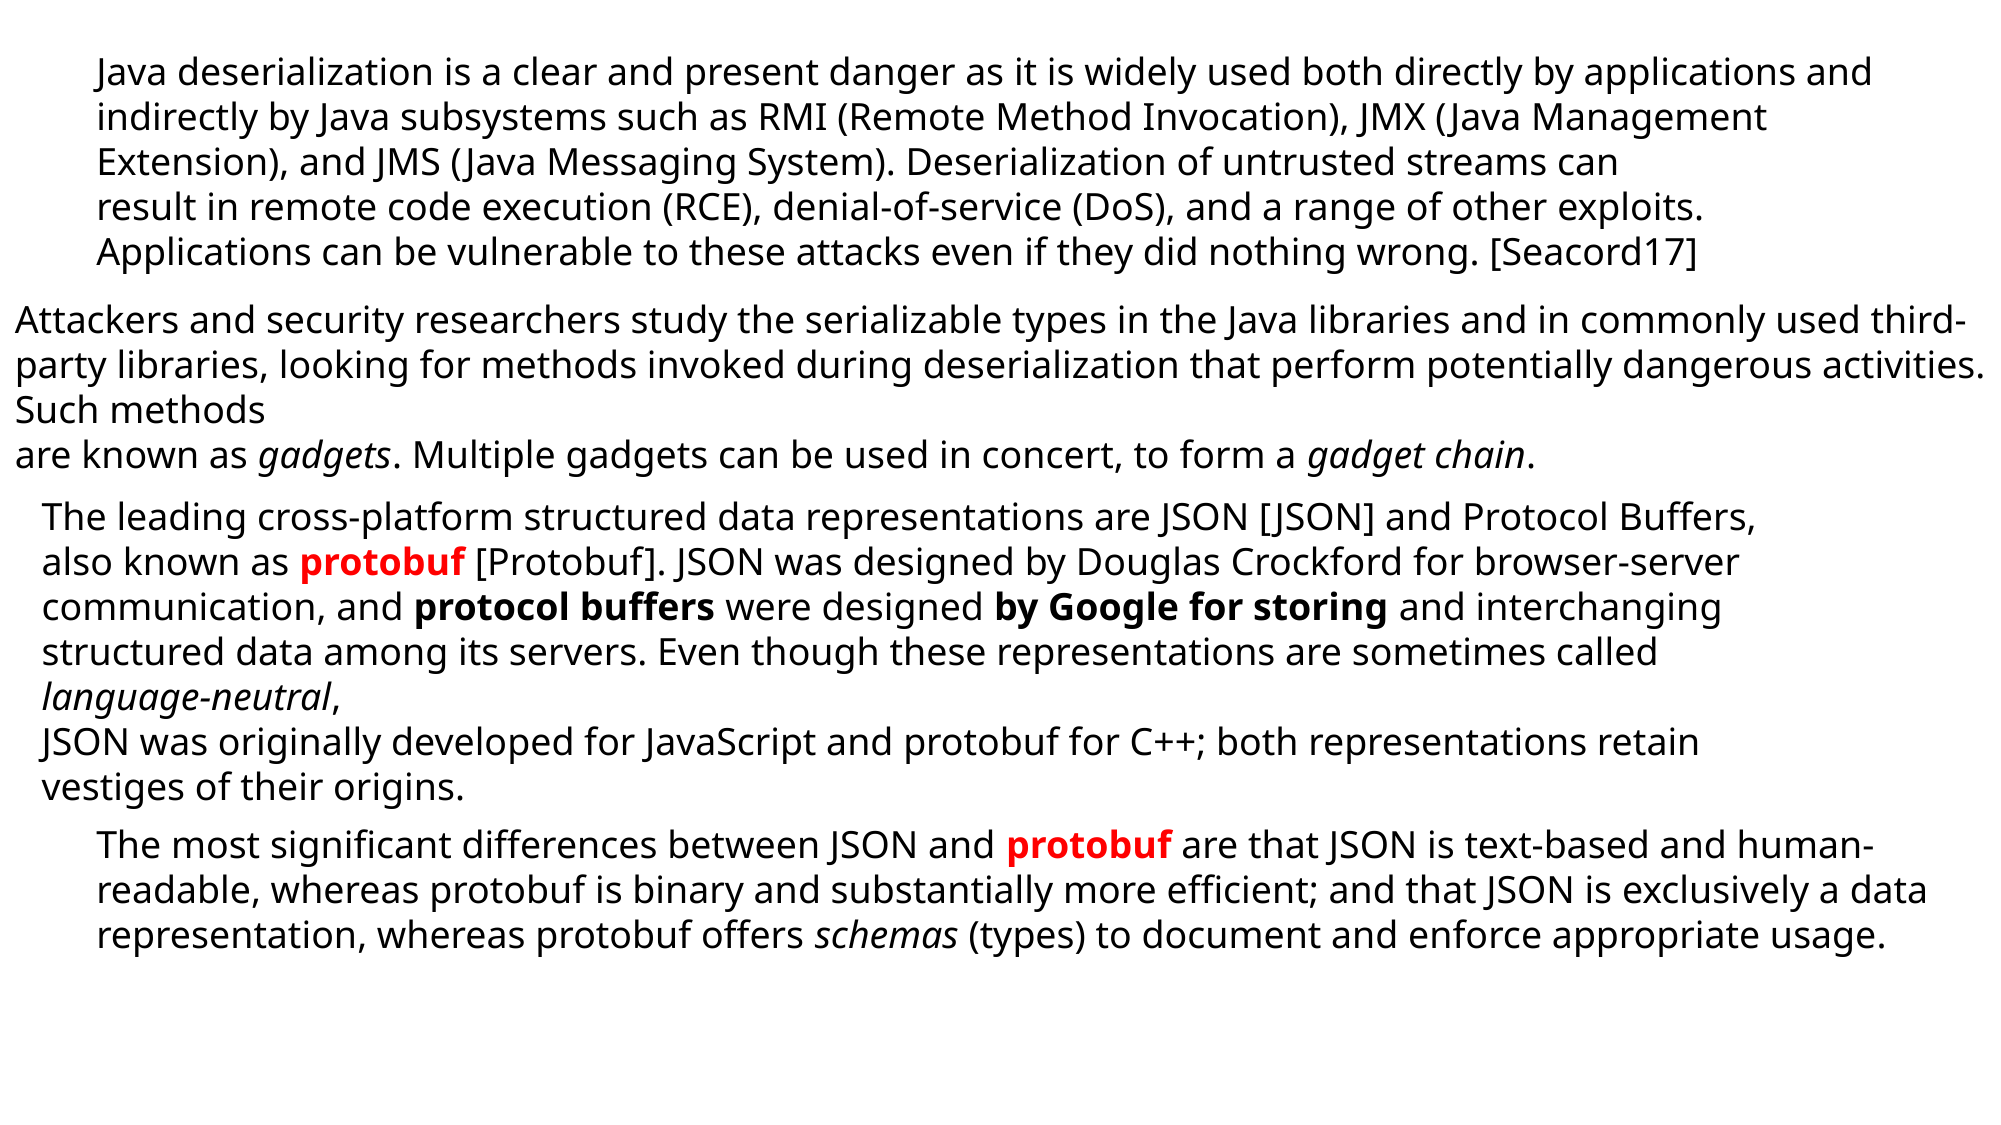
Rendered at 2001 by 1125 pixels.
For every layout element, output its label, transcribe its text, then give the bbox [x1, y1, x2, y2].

text_box Attackers and security researchers study the serializable types in the Java libraries and in commonly used third-party libraries, looking for methods invoked during deserialization that perform potentially dangerous activities. Such methods are known as gadgets. Multiple gadgets can be used in concert, to form a gadget chain. [0, 288, 2000, 529]
text_box Java deserialization is a clear and present danger as it is widely used both directly by applications and indirectly by Java subsystems such as RMI (Remote Method Invocation), JMX (Java Management Extension), and JMS (Java Messaging System). Deserialization of untrusted streams can result in remote code execution (RCE), denial-of-service (DoS), and a range of other exploits. Applications can be vulnerable to these attacks even if they did nothing wrong. [Seacord17] [81, 40, 1899, 288]
text_box The leading cross-platform structured data representations are JSON [JSON] and Protocol Buffers, also known as protobuf [Protobuf]. JSON was designed by Douglas Crockford for browser-server communication, and protocol buffers were designed by Google for storing and interchanging structured data among its servers. Even though these representations are sometimes called language-neutral, JSON was originally developed for JavaScript and protobuf for C++; both representations retain vestiges of their origins. [26, 485, 1852, 816]
text_box The most significant differences between JSON and protobuf are that JSON is text-based and human-readable, whereas protobuf is binary and substantially more efficient; and that JSON is exclusively a data representation, whereas protobuf offers schemas (types) to document and enforce appropriate usage. [81, 813, 2000, 964]
